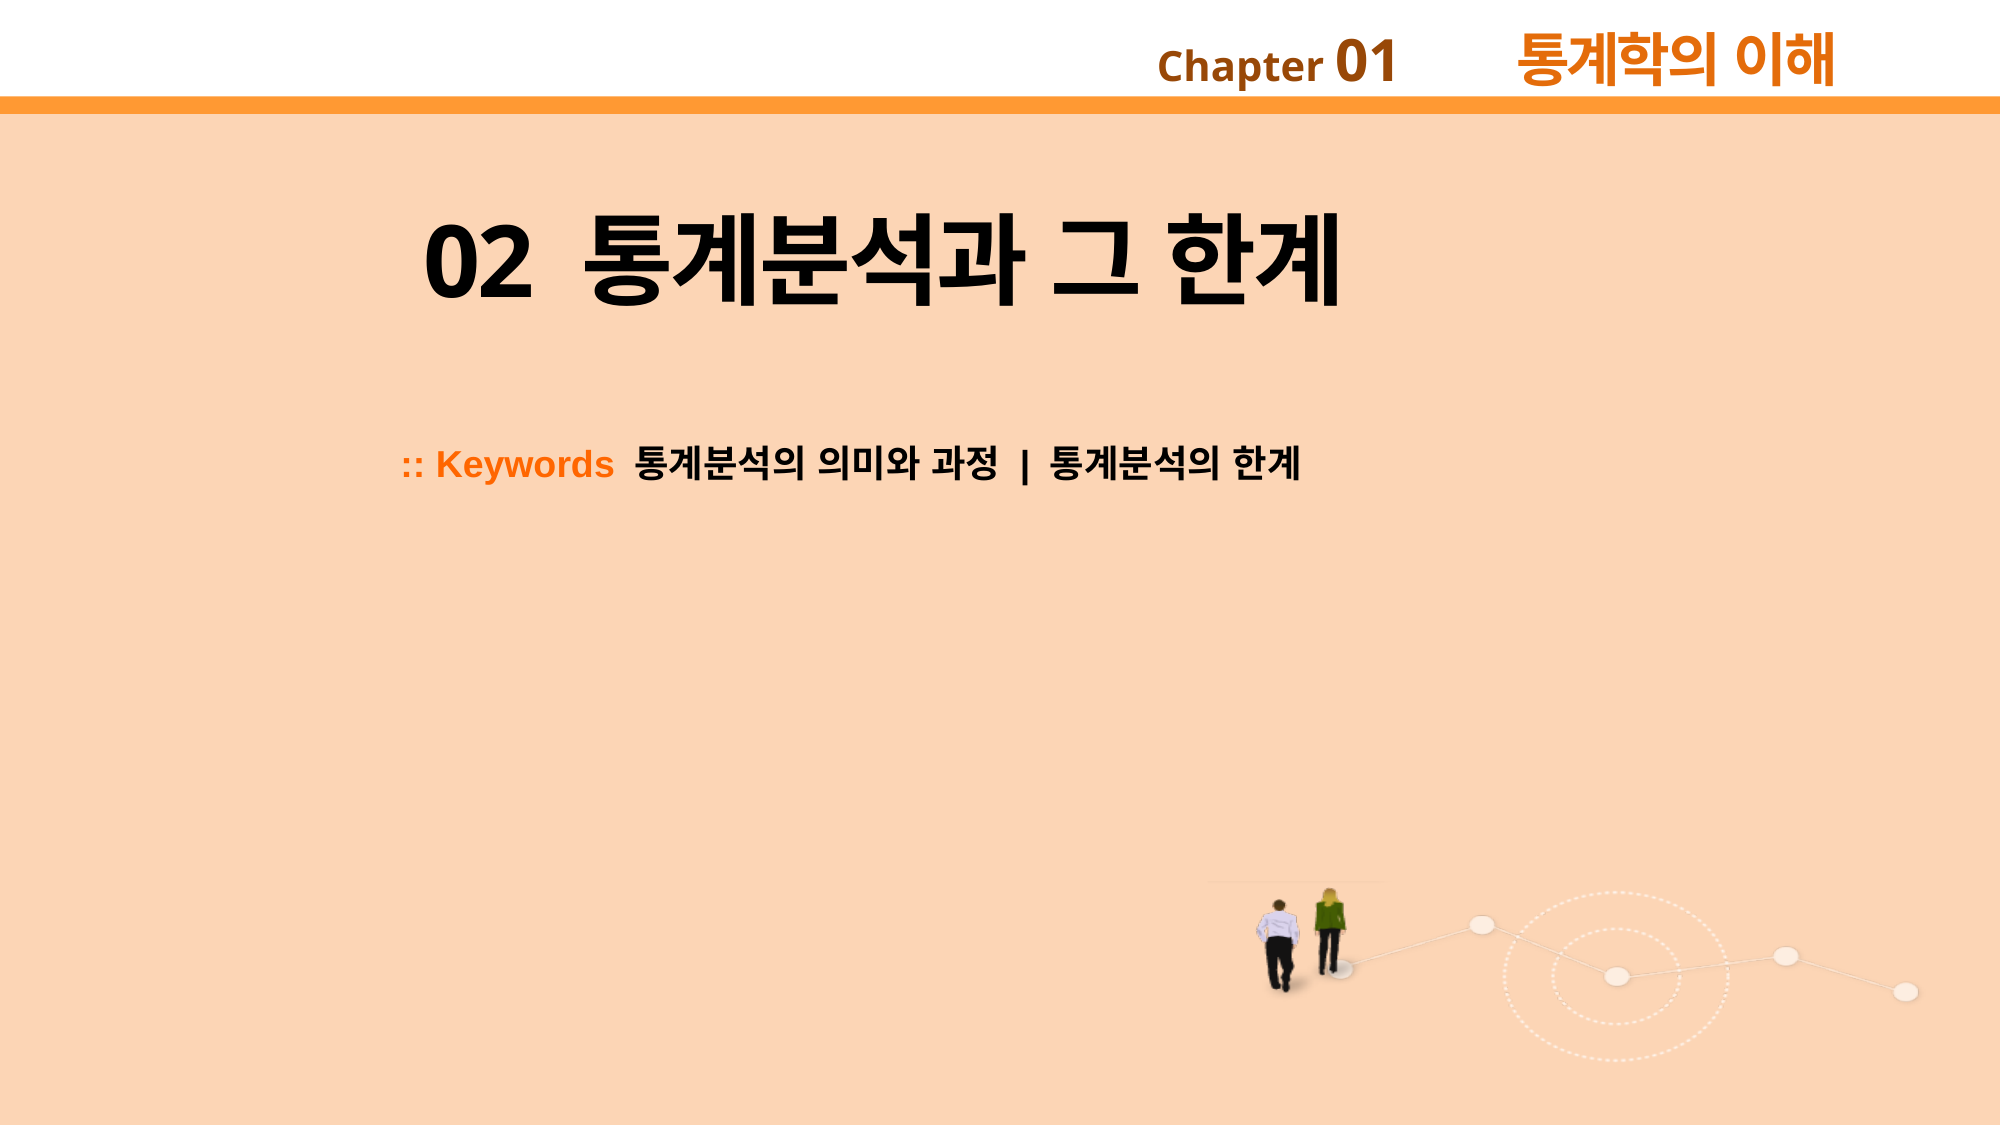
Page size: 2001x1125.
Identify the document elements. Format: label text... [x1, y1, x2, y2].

picture [1207, 881, 1932, 1104]
text_box :: Keywords 통계분석의 의미와 과정 | 통계분석의 한계 [385, 432, 1579, 493]
text_box 02 통계분석과 그 한계 [408, 177, 1361, 325]
